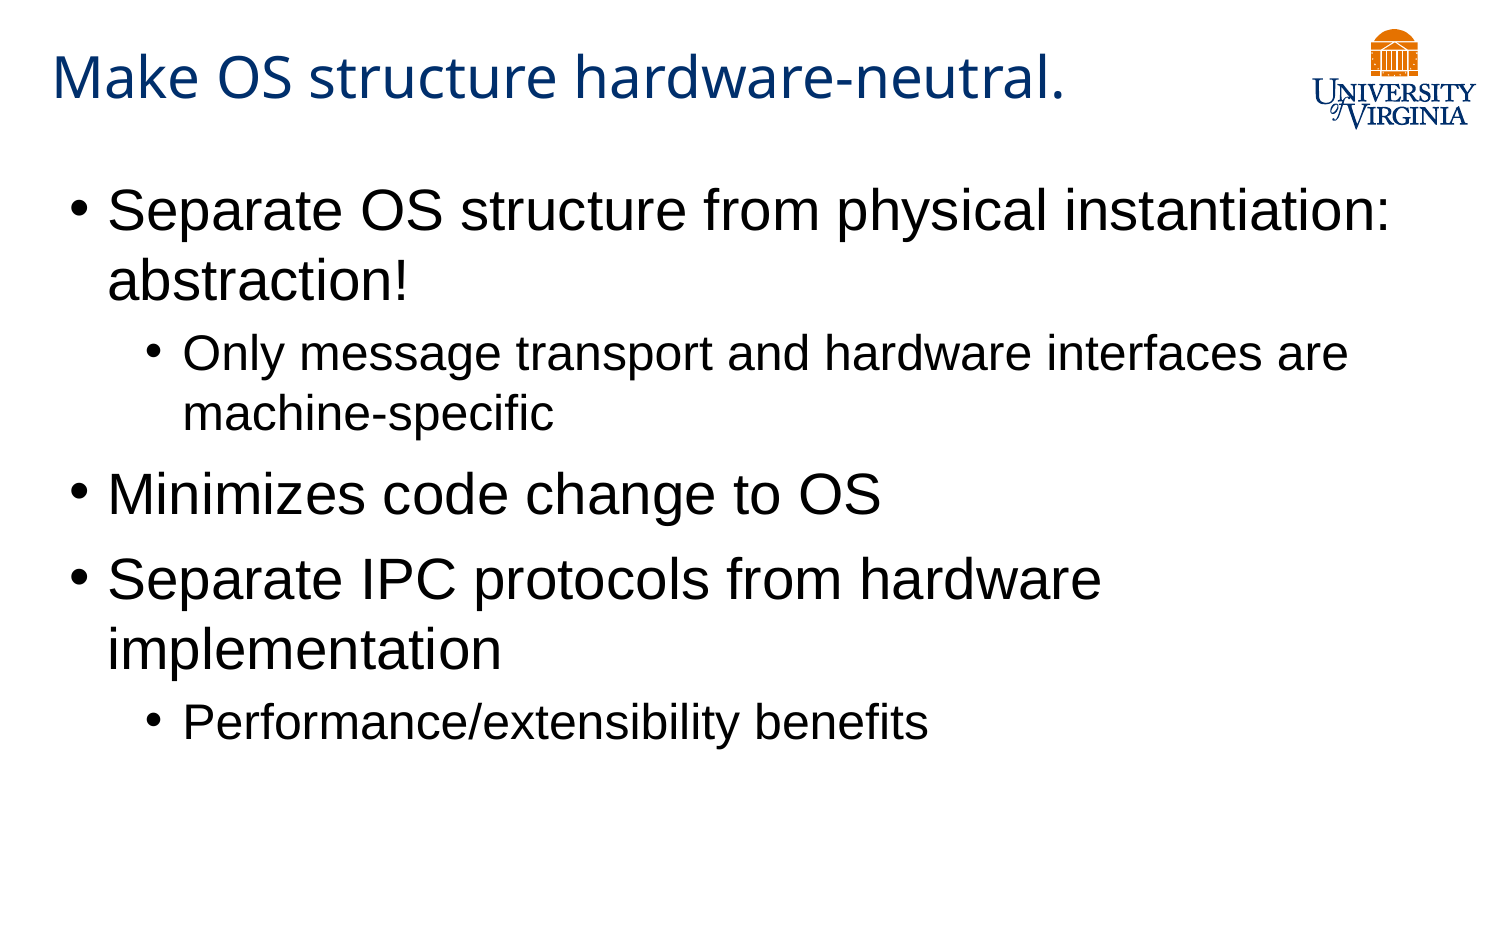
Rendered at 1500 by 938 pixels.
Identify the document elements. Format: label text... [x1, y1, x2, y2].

title Make OS structure hardware-neutral. [17, 14, 1297, 145]
list Separate OS structure from physical instantiation: abstraction! Only message transport and hardware interfaces are machine-specific Minimizes code change to OS Separate IPC protocols from hardware implementation Performance/extensibility benefits [17, 157, 1483, 845]
